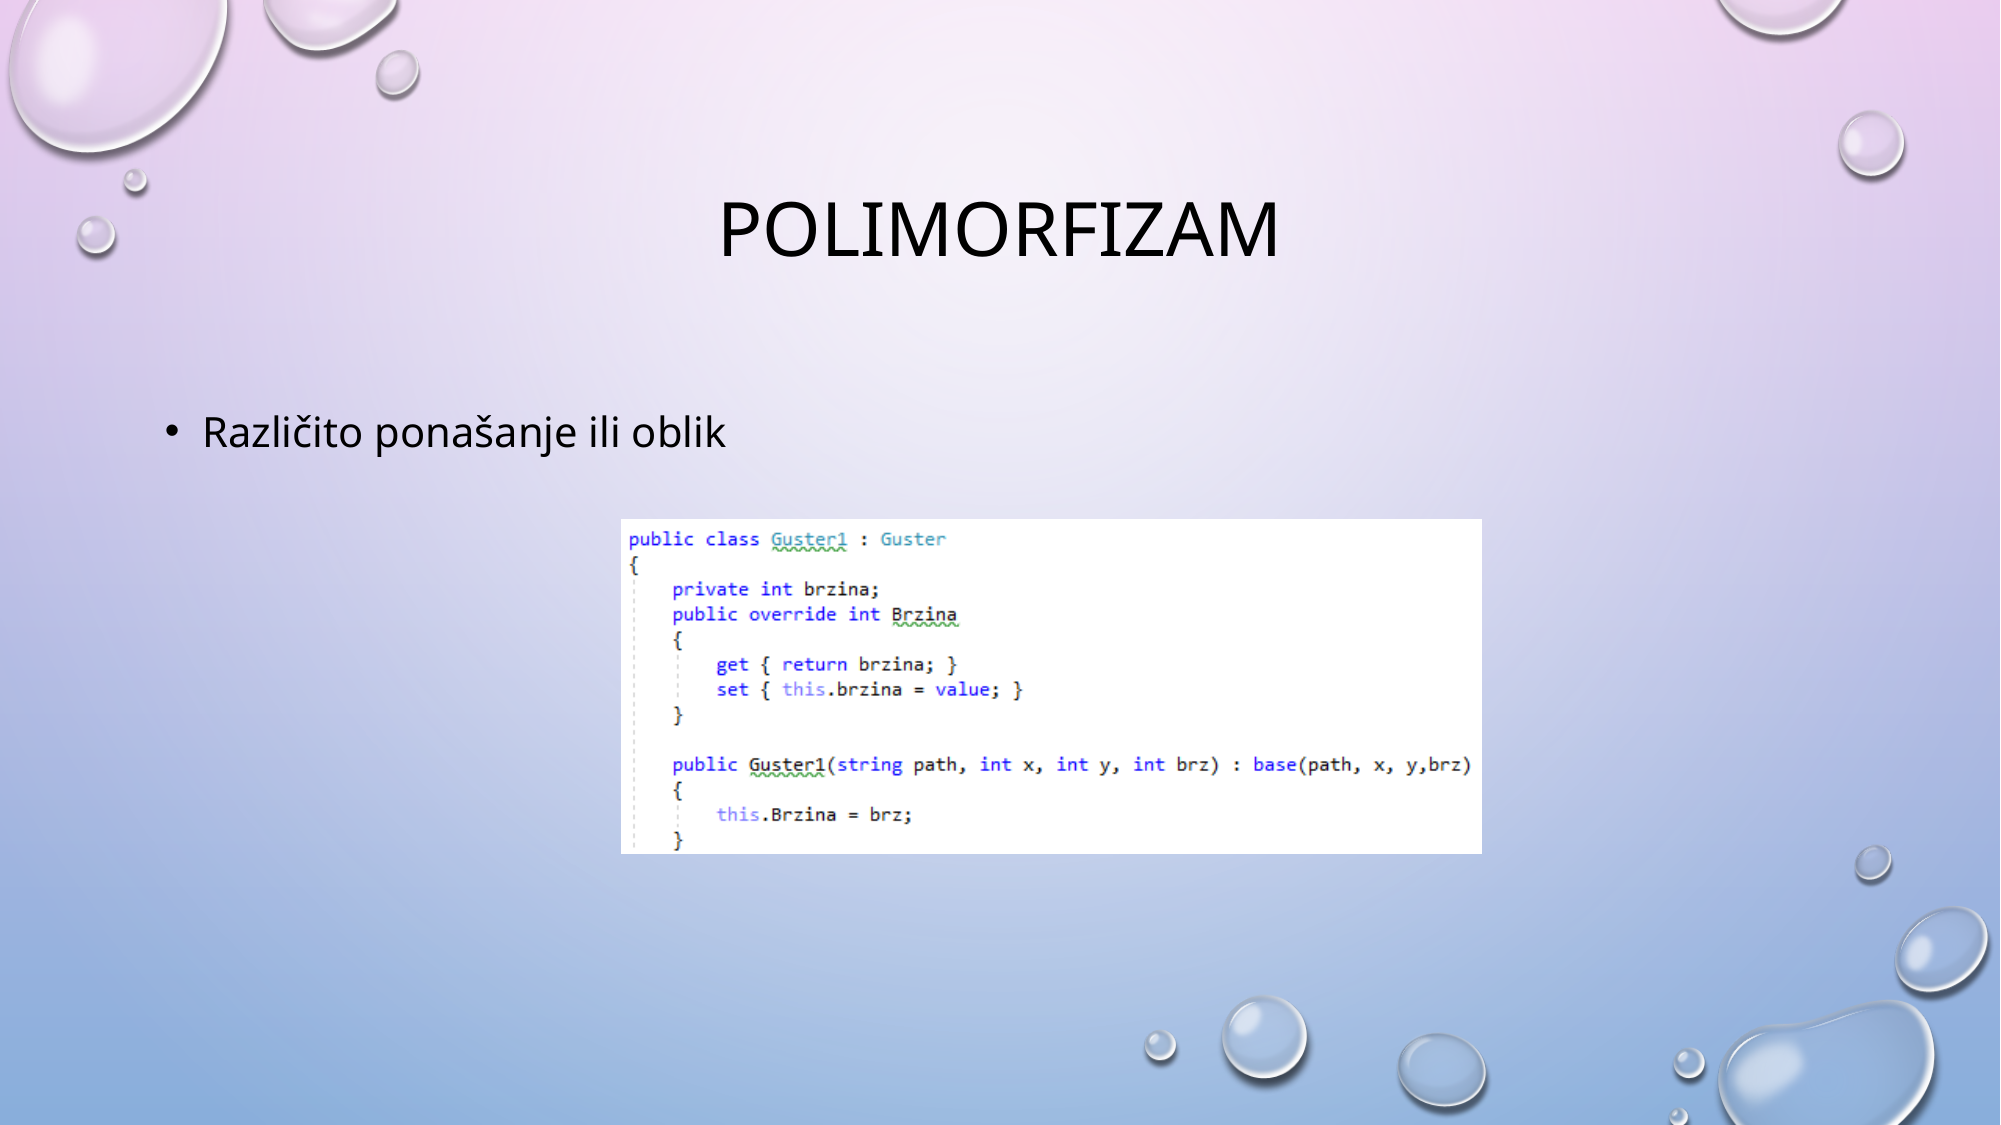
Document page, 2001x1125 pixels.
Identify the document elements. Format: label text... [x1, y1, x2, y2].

picture [0, 0, 2000, 1125]
title polimorfizam [149, 101, 1851, 364]
list Različito ponašanje ili oblik [149, 388, 1850, 508]
